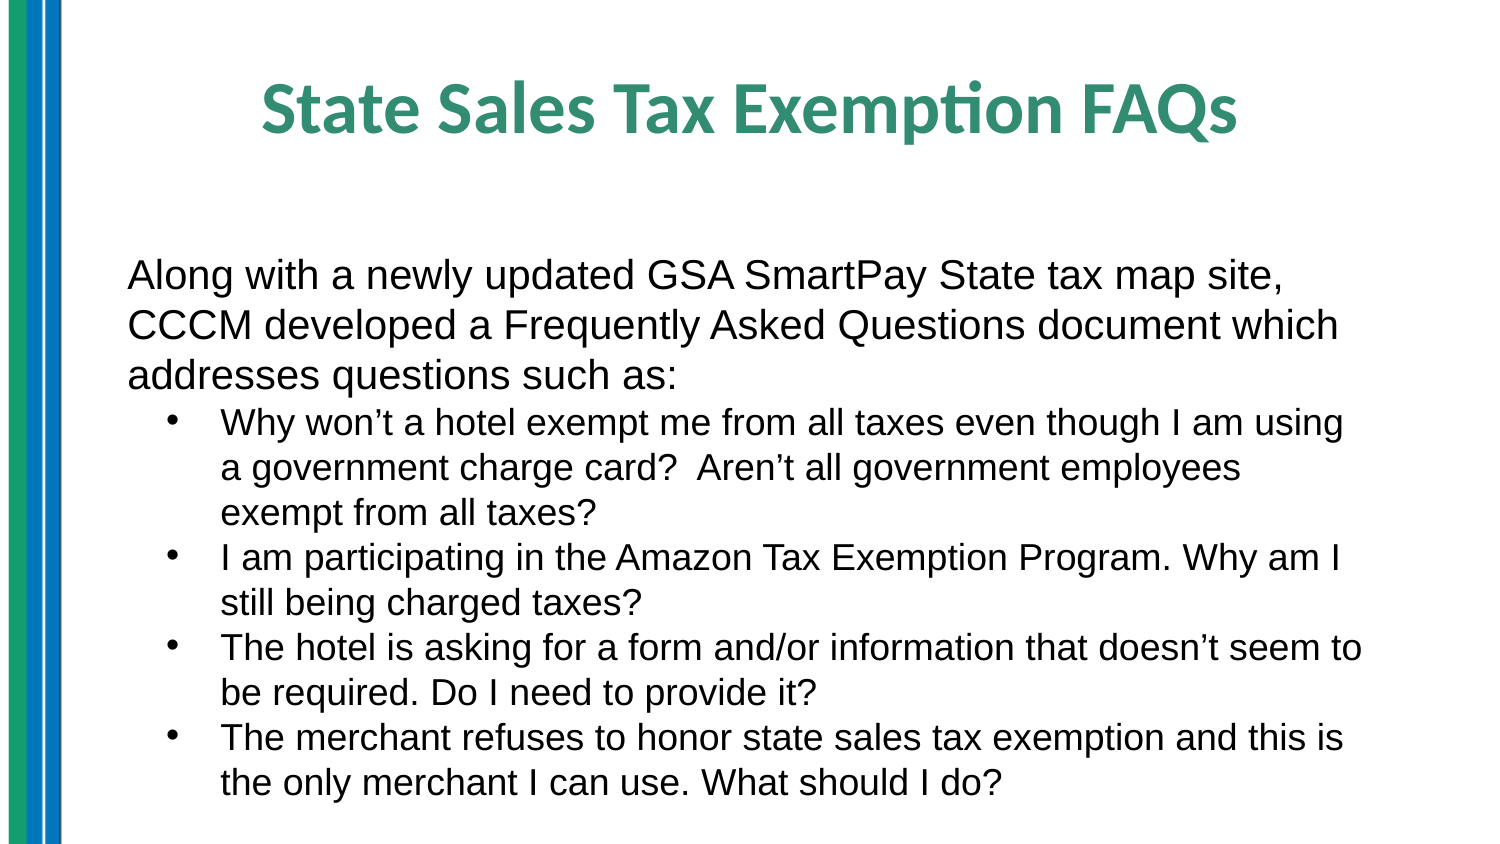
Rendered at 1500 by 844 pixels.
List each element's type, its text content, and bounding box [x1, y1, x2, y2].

text_box Along with a newly updated GSA SmartPay State tax map site, CCCM developed a Frequently Asked Questions document which addresses questions such as: Why won’t a hotel exempt me from all taxes even though I am using a government charge card? Aren’t all government employees exempt from all taxes? I am participating in the Amazon Tax Exemption Program. Why am I still being charged taxes? The hotel is asking for a form and/or information that doesn’t seem to be required. Do I need to provide it? The merchant refuses to honor state sales tax exemption and this is the only merchant I can use. What should I do? [112, 239, 1388, 816]
title State Sales Tax Exemption FAQs [75, 33, 1425, 175]
picture [29, 0, 1500, 844]
picture [0, 0, 26, 844]
